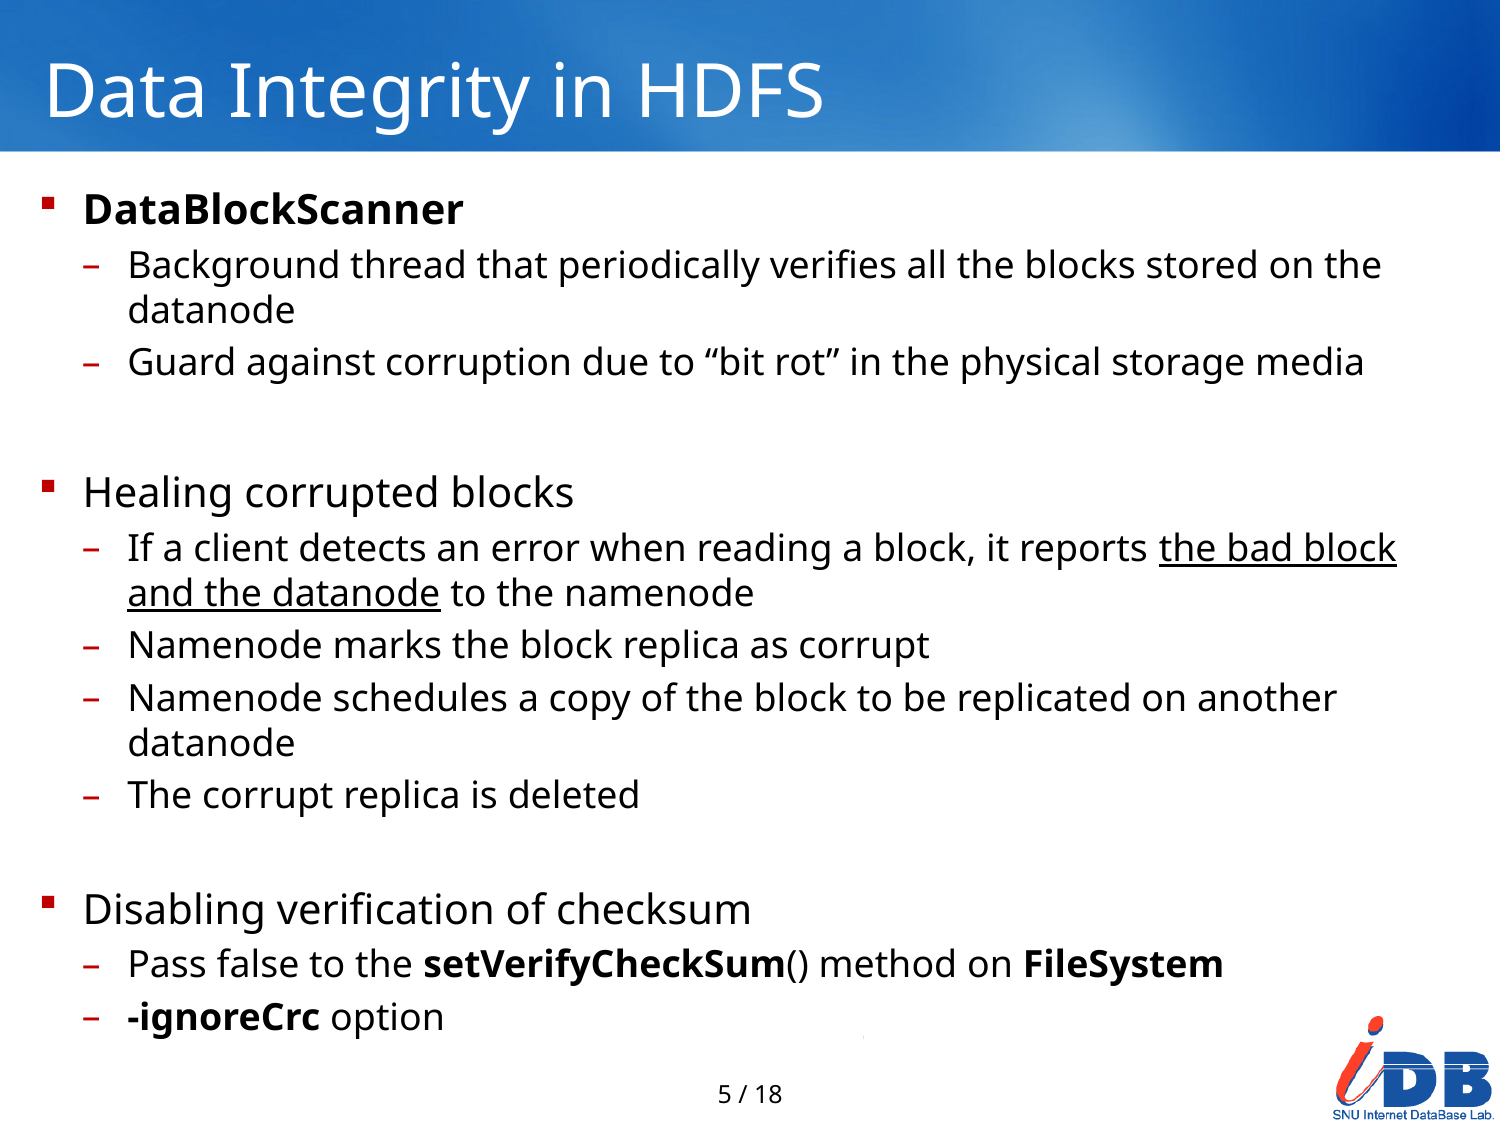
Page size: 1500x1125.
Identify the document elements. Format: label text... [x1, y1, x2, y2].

title Data Integrity in HDFS [28, 23, 1472, 153]
picture [0, 0, 1500, 1125]
slide_number 5 / 18 [697, 1078, 803, 1114]
list DataBlockScanner Background thread that periodically verifies all the blocks stored on the datanode Guard against corruption due to “bit rot” in the physical storage media Healing corrupted blocks If a client detects an error when reading a block, it reports the bad block and the datanode to the namenode Namenode marks the block replica as corrupt Namenode schedules a copy of the block to be replicated on another datanode The corrupt replica is deleted Disabling verification of checksum Pass false to the setVerifyCheckSum() method on FileSystem -ignoreCrc option [23, 175, 1477, 1102]
